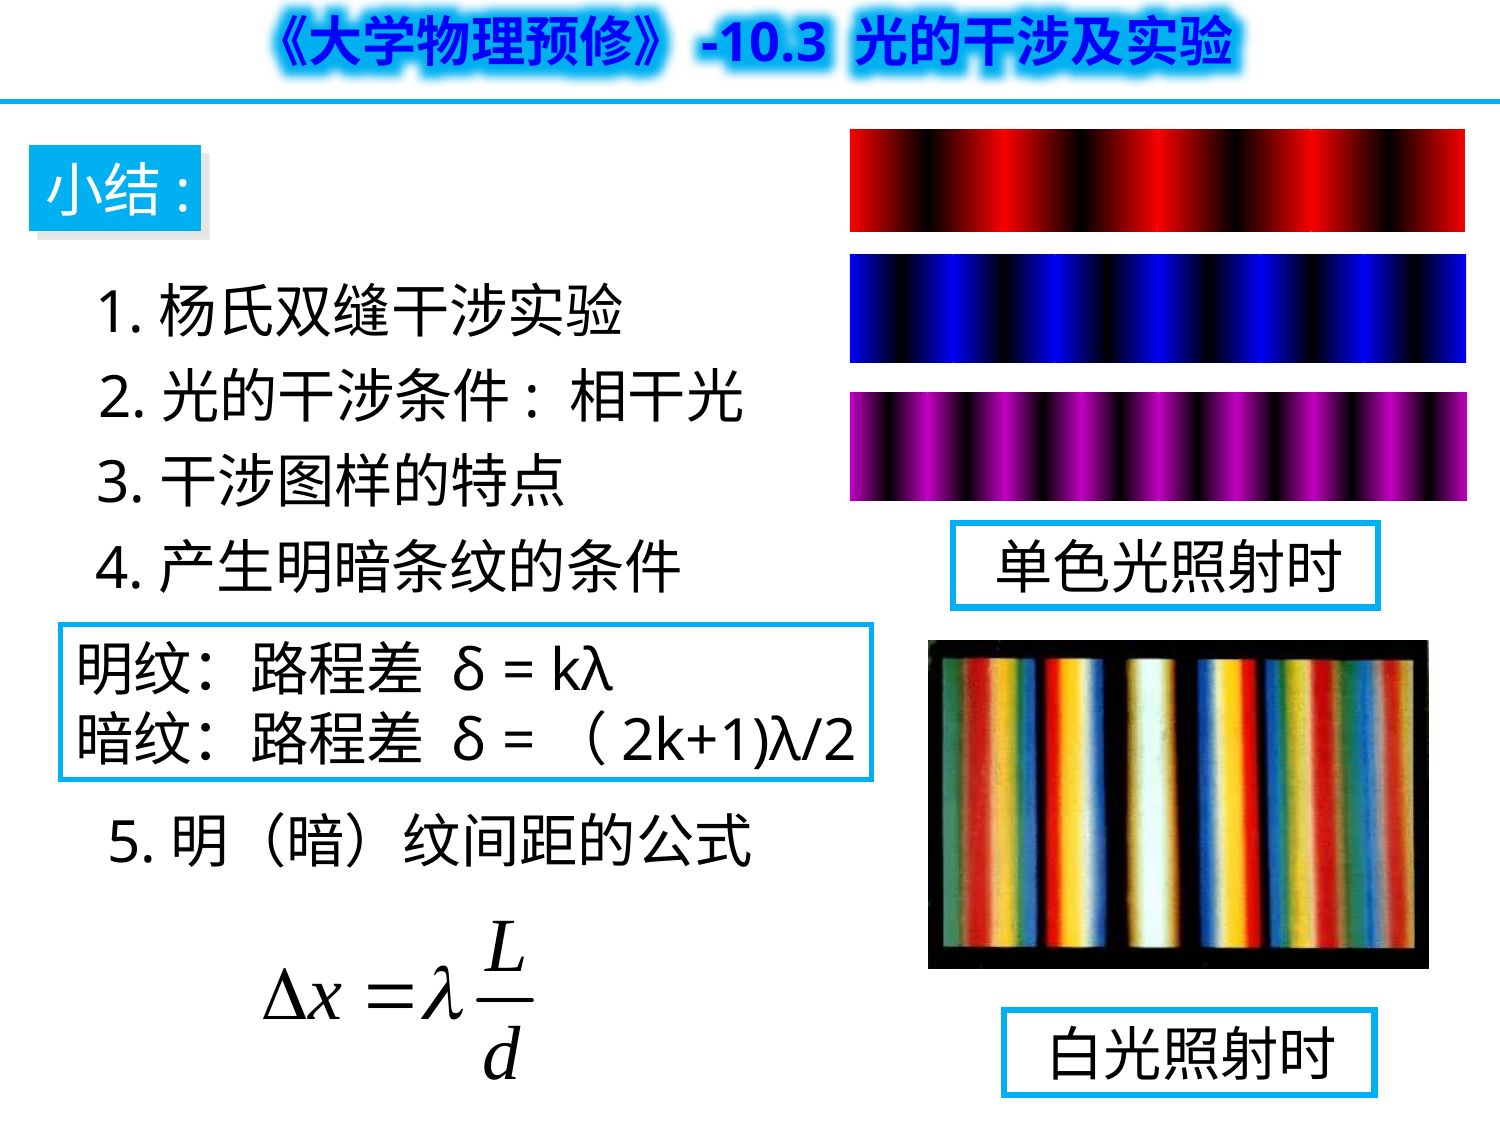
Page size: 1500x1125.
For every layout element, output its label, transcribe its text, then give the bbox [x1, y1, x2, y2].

text_box 单色光照射时 [952, 522, 1378, 608]
text_box 4.产生明暗条纹的条件 [81, 522, 719, 608]
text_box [849, 129, 1468, 501]
text_box 3.干涉图样的特点 [81, 437, 582, 522]
picture [928, 640, 1429, 969]
text_box 白光照射时 [1003, 1010, 1375, 1095]
text_box 2.光的干涉条件: 相干光 [83, 351, 818, 437]
text_box 5.明（暗）纹间距的公式 [62, 796, 818, 882]
text_box 明纹：路程差 δ = kλ 暗纹：路程差 δ =（2k+1)λ/2 [60, 624, 872, 780]
text_box 小结: [30, 145, 201, 231]
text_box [249, 897, 550, 1096]
text_box 1.杨氏双缝干涉实验 [80, 266, 681, 352]
